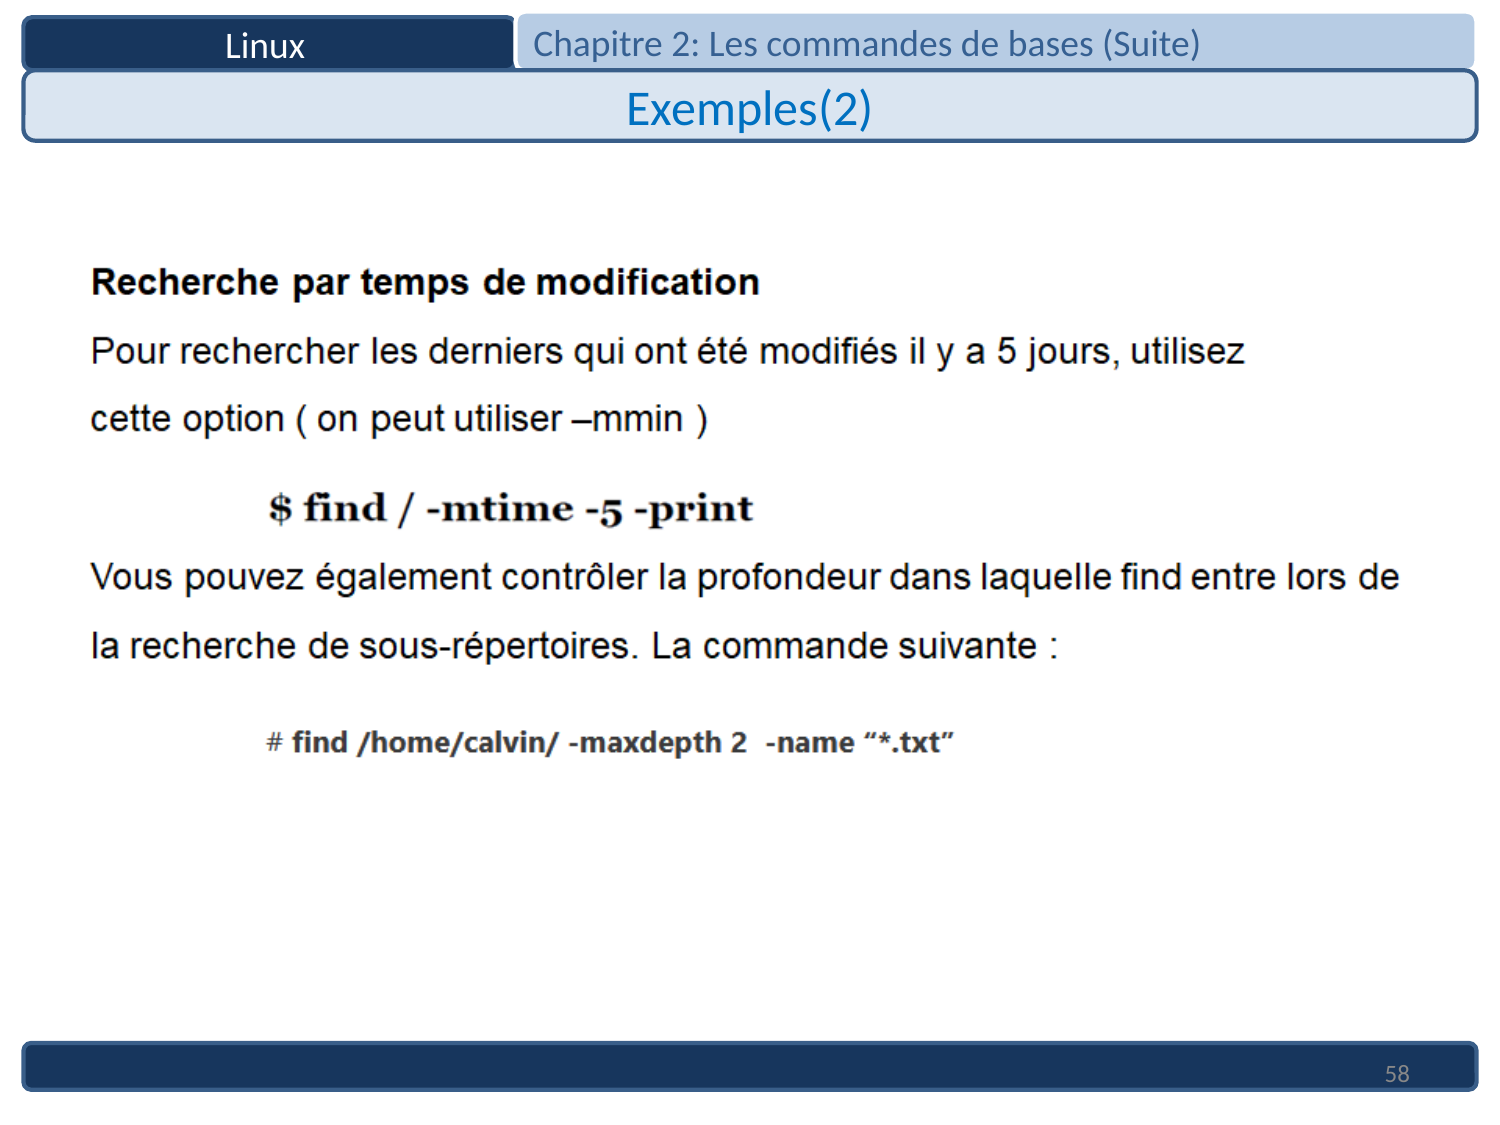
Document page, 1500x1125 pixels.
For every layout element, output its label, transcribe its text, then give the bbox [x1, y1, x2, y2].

text_box Linux [23, 17, 516, 70]
text_box [23, 1042, 1074, 1090]
text_box [1425, 1042, 1477, 1090]
text_box Exemples(2) [23, 70, 1477, 141]
picture [66, 237, 1434, 795]
slide_number 58 [1074, 1042, 1425, 1103]
text_box Chapitre 2: Les commandes de bases (Suite) [515, 11, 1477, 71]
